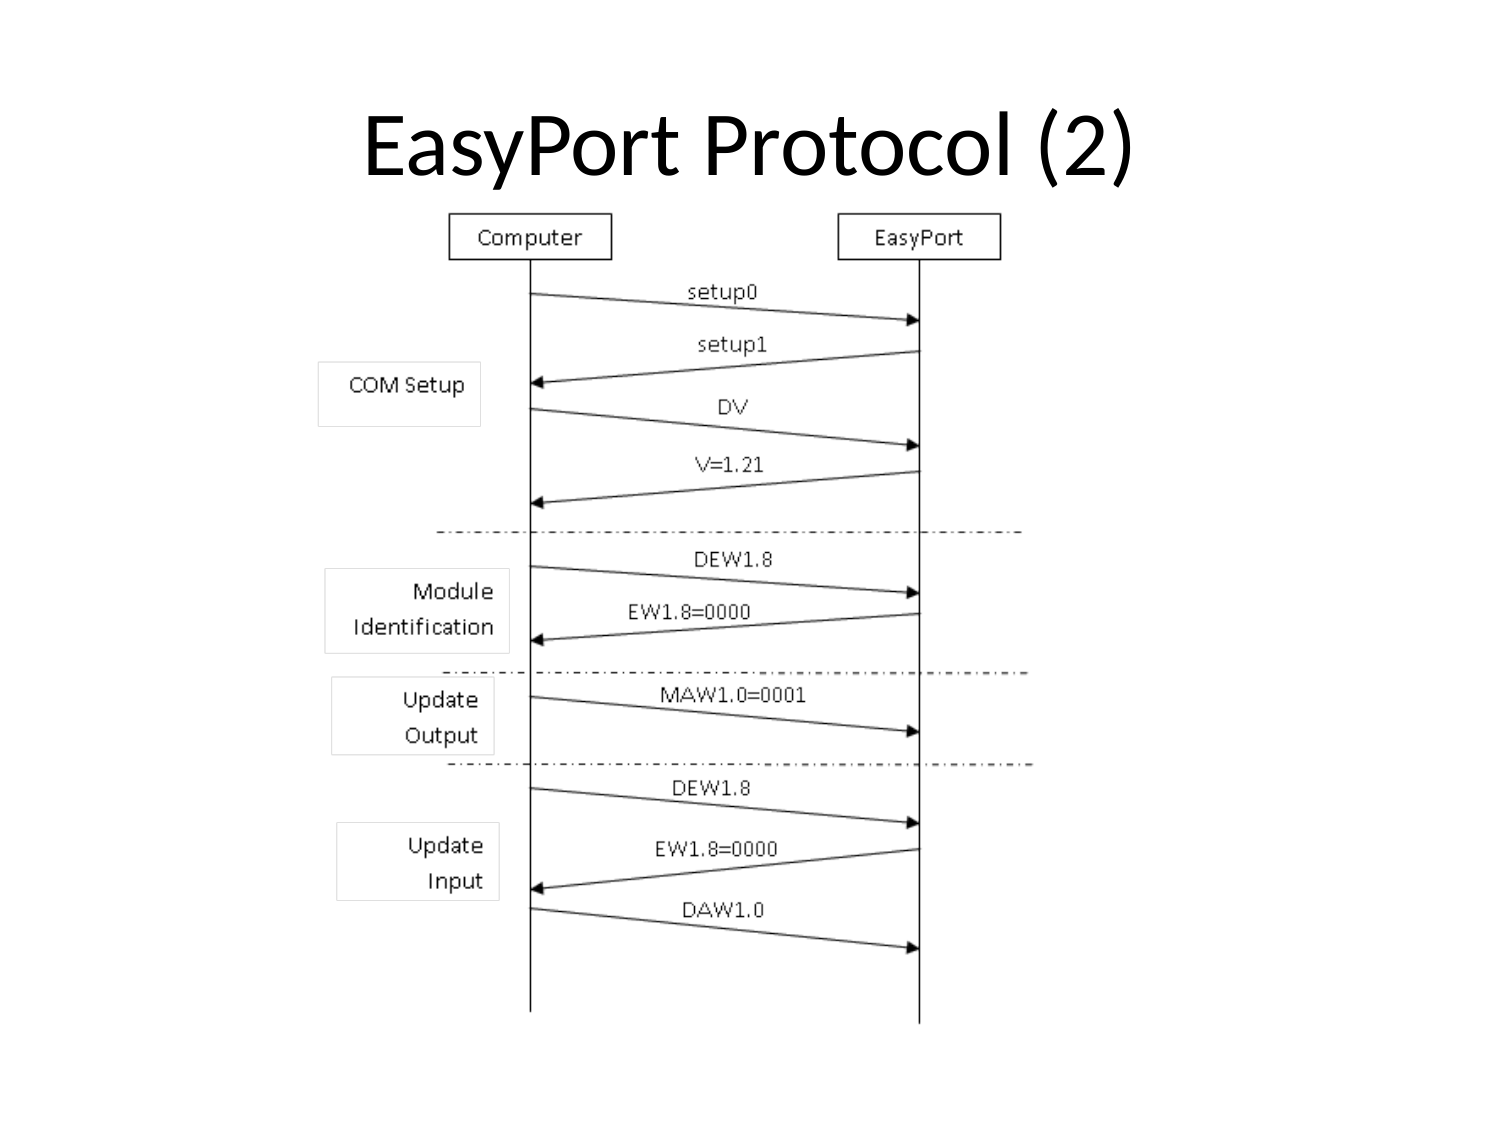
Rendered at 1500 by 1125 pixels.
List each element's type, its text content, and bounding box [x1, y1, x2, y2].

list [212, 149, 1269, 1060]
title EasyPort Protocol (2) [75, 45, 1425, 233]
